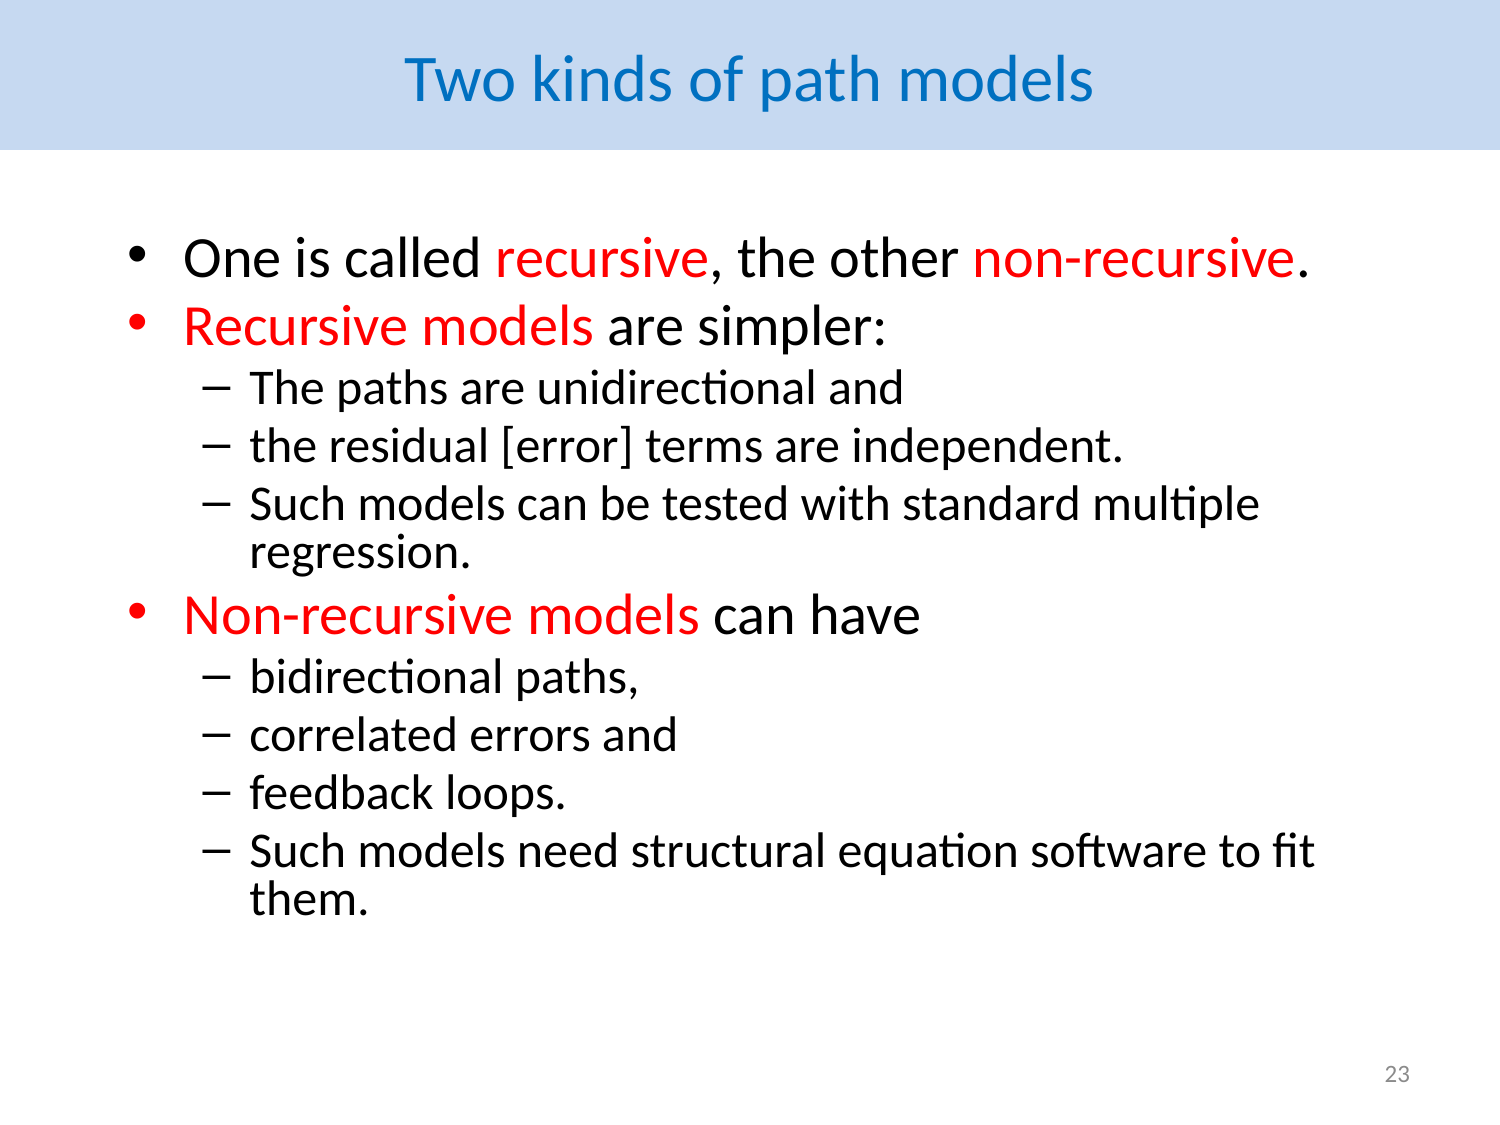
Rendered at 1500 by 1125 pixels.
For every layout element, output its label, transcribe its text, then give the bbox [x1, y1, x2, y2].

title Two kinds of path models [0, 0, 1500, 150]
slide_number 23 [1074, 1042, 1425, 1103]
list One is called recursive, the other non-recursive. Recursive models are simpler: The paths are unidirectional and the residual [error] terms are independent. Such models can be tested with standard multiple regression. Non-recursive models can have bidirectional paths, correlated errors and feedback loops. Such models need structural equation software to fit them. [112, 224, 1388, 994]
